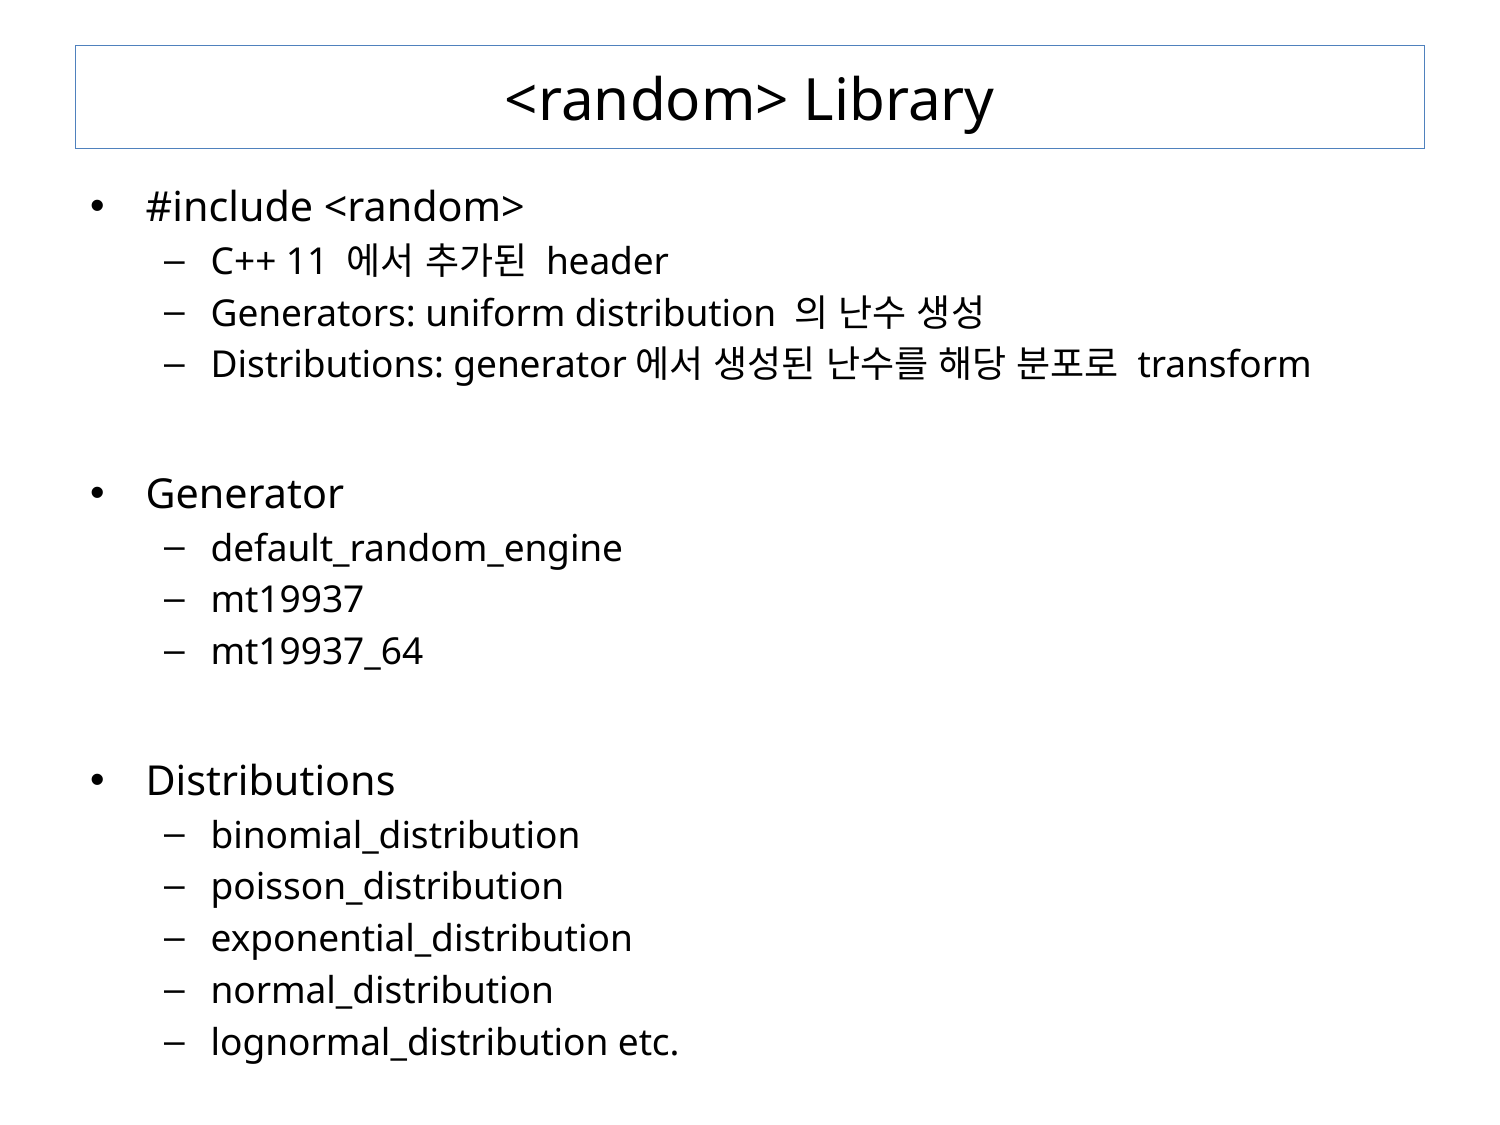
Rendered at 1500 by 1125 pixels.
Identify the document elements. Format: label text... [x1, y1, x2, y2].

list #include <random> C++ 11 에서 추가된 header Generators: uniform distribution 의 난수 생성 Distributions: generator에서 생성된 난수를 해당 분포로 transform Generator default_random_engine mt19937 mt19937_64 Distributions binomial_distribution poisson_distribution exponential_distribution normal_distribution lognormal_distribution etc. [75, 172, 1425, 1071]
title <random> Library [75, 45, 1425, 149]
